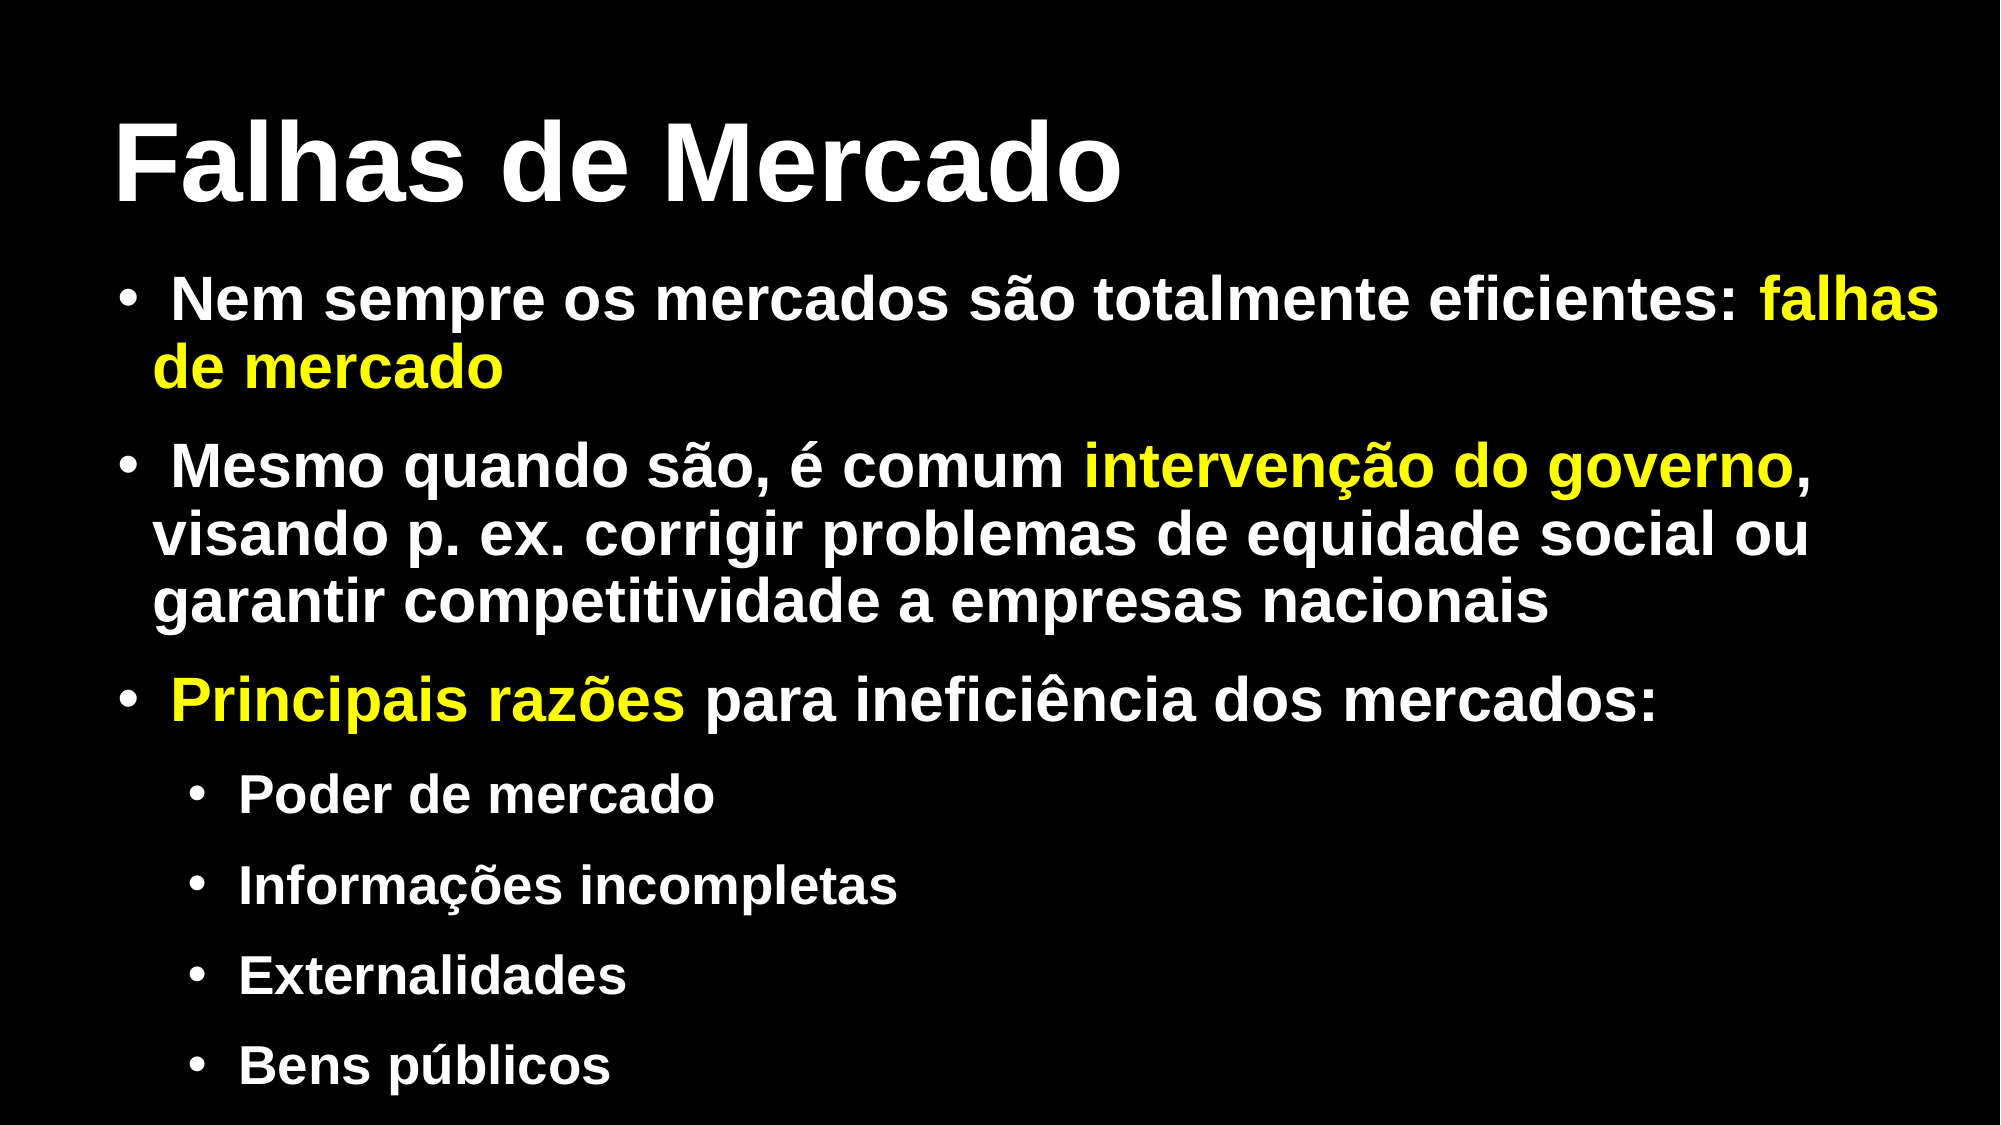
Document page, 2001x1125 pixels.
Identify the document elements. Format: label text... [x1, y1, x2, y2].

list Nem sempre os mercados são totalmente eficientes: falhas de mercado Mesmo quando são, é comum intervenção do governo, visando p. ex. corrigir problemas de equidade social ou garantir competitividade a empresas nacionais Principais razões para ineficiência dos mercados: Poder de mercado Informações incompletas Externalidades Bens públicos [105, 261, 1980, 1106]
title Falhas de Mercado [101, 56, 1938, 274]
